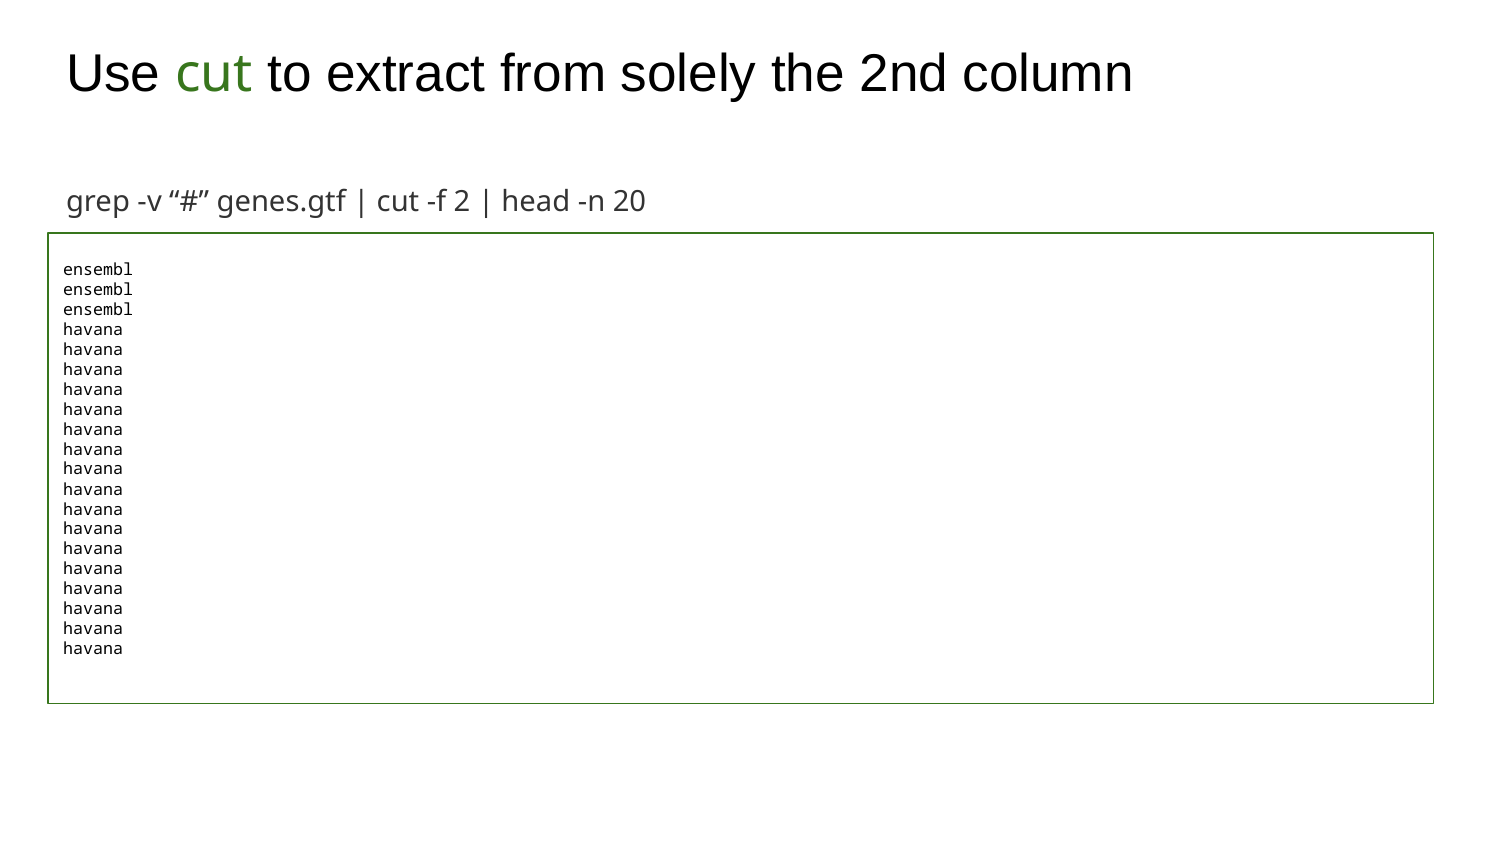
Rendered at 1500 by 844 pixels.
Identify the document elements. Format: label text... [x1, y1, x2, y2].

title Use cut to extract from solely the 2nd column [51, 23, 1449, 117]
text_box ensembl ensembl ensembl havana havana havana havana havana havana havana havana havana havana havana havana havana havana havana havana havana [48, 233, 1434, 704]
text_box grep -v “#” genes.gtf | cut -f 2 | head -n 20 [51, 145, 1201, 233]
